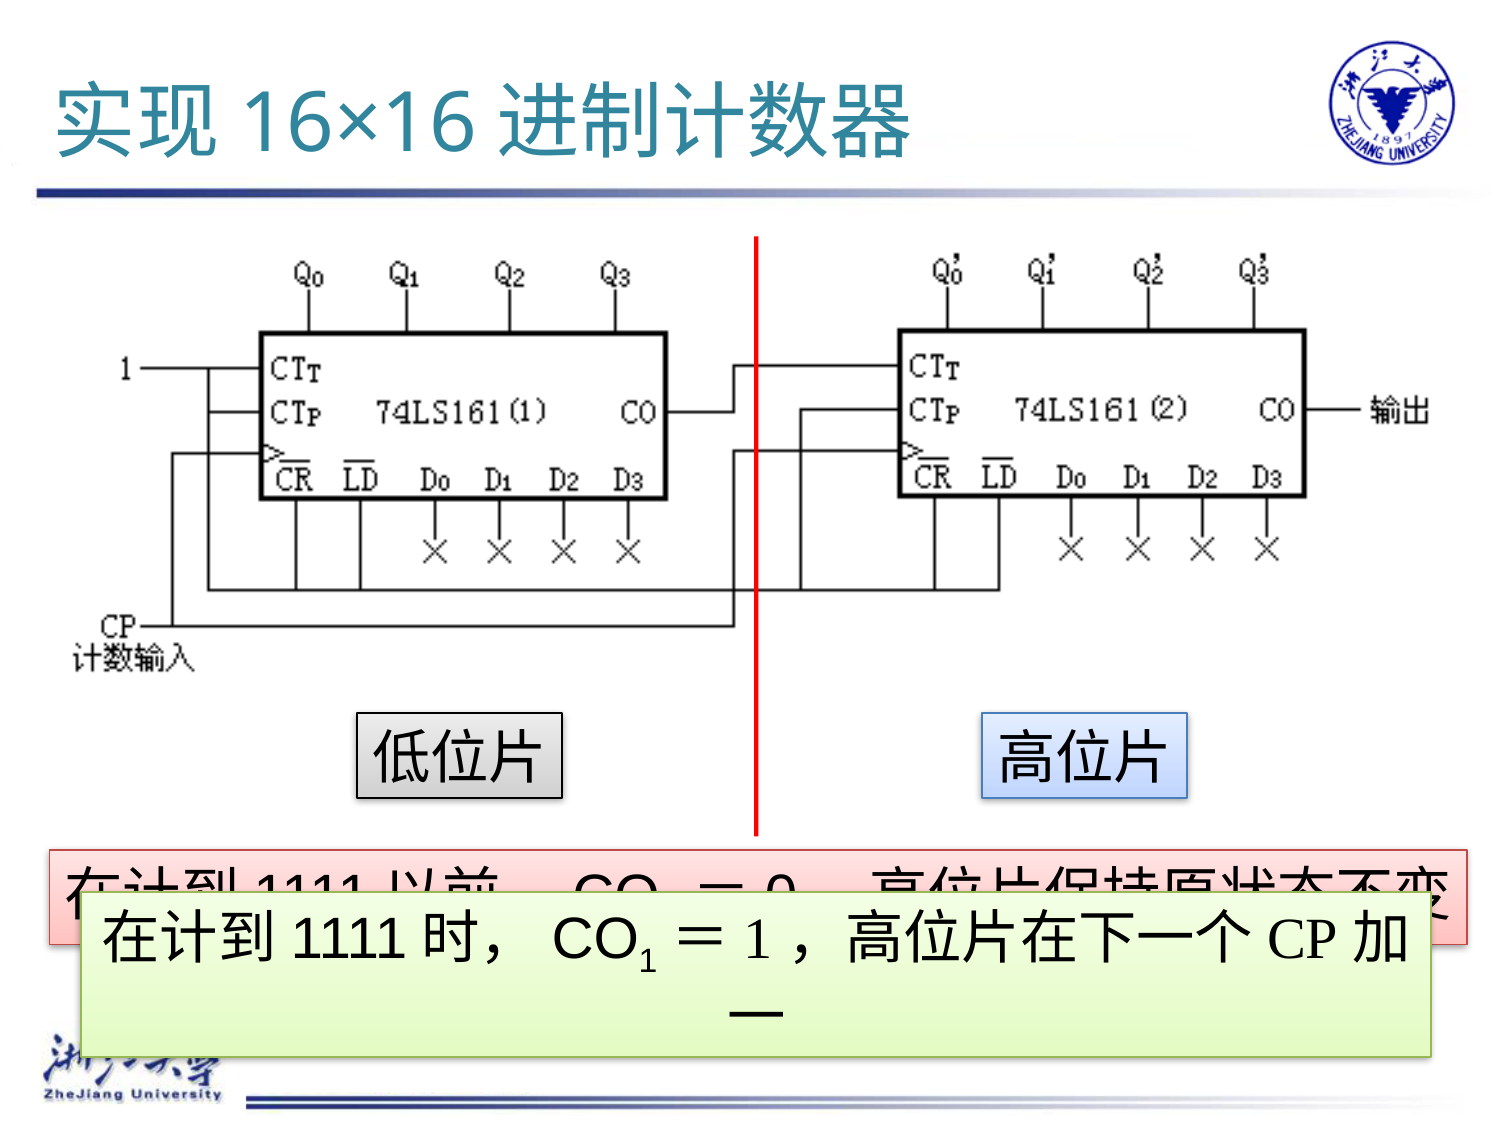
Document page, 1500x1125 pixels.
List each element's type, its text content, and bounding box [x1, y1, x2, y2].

text_box 在计到1111时，CO1＝1，高位片在下一个CP加一 [80, 891, 1432, 1058]
text_box 在计到1111以前，CO1＝0，高位片保持原状态不变 [49, 849, 1468, 945]
text_box 低位片 [356, 712, 563, 799]
text_box 高位片 [981, 712, 1188, 799]
title 实现16×16进制计数器 [37, 39, 1188, 197]
picture [0, 0, 1500, 1125]
